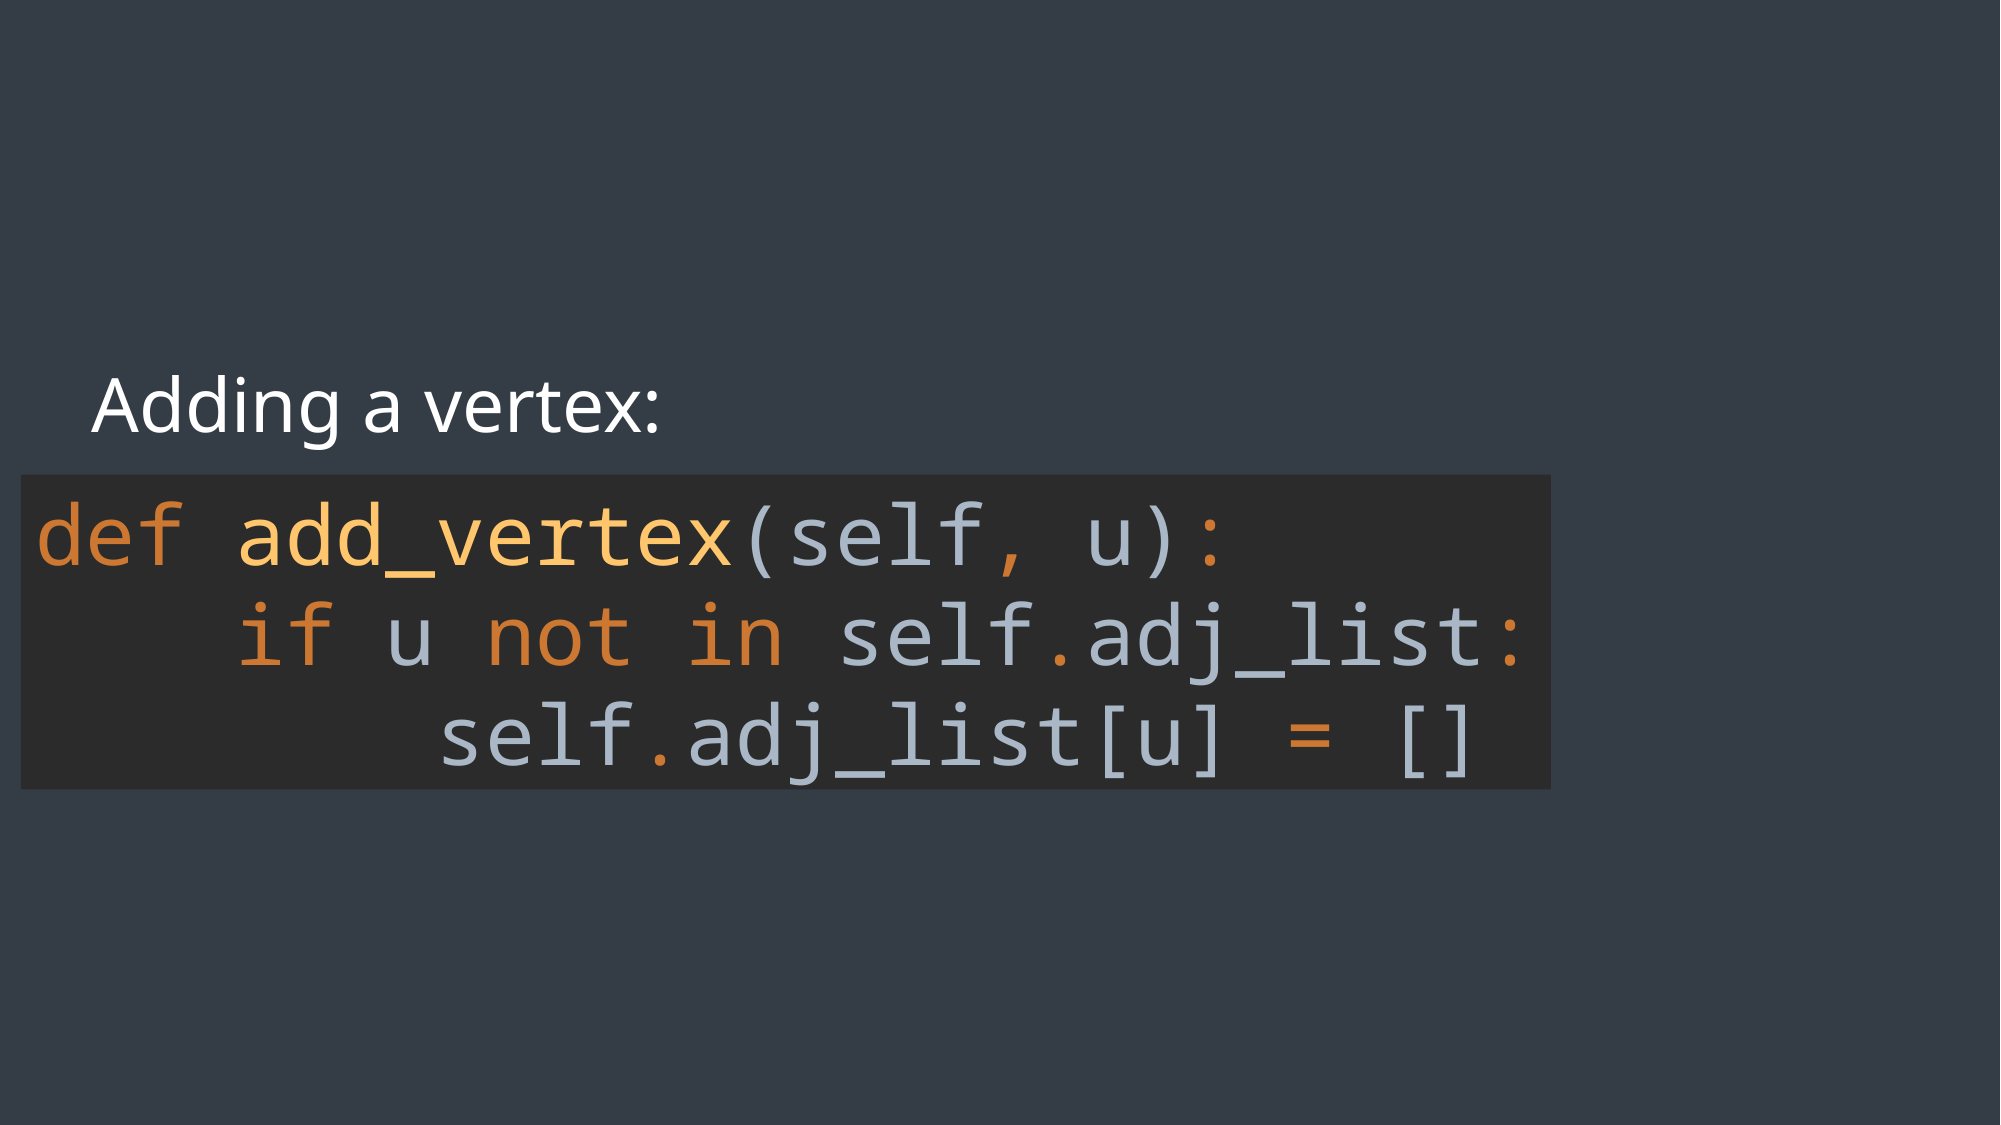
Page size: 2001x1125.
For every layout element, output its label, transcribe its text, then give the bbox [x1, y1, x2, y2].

text_box Adding a vertex: [76, 350, 1605, 456]
text_box def add_vertex(self, u): if u not in self.adj_list: self.adj_list[u] = [] [20, 474, 1551, 790]
